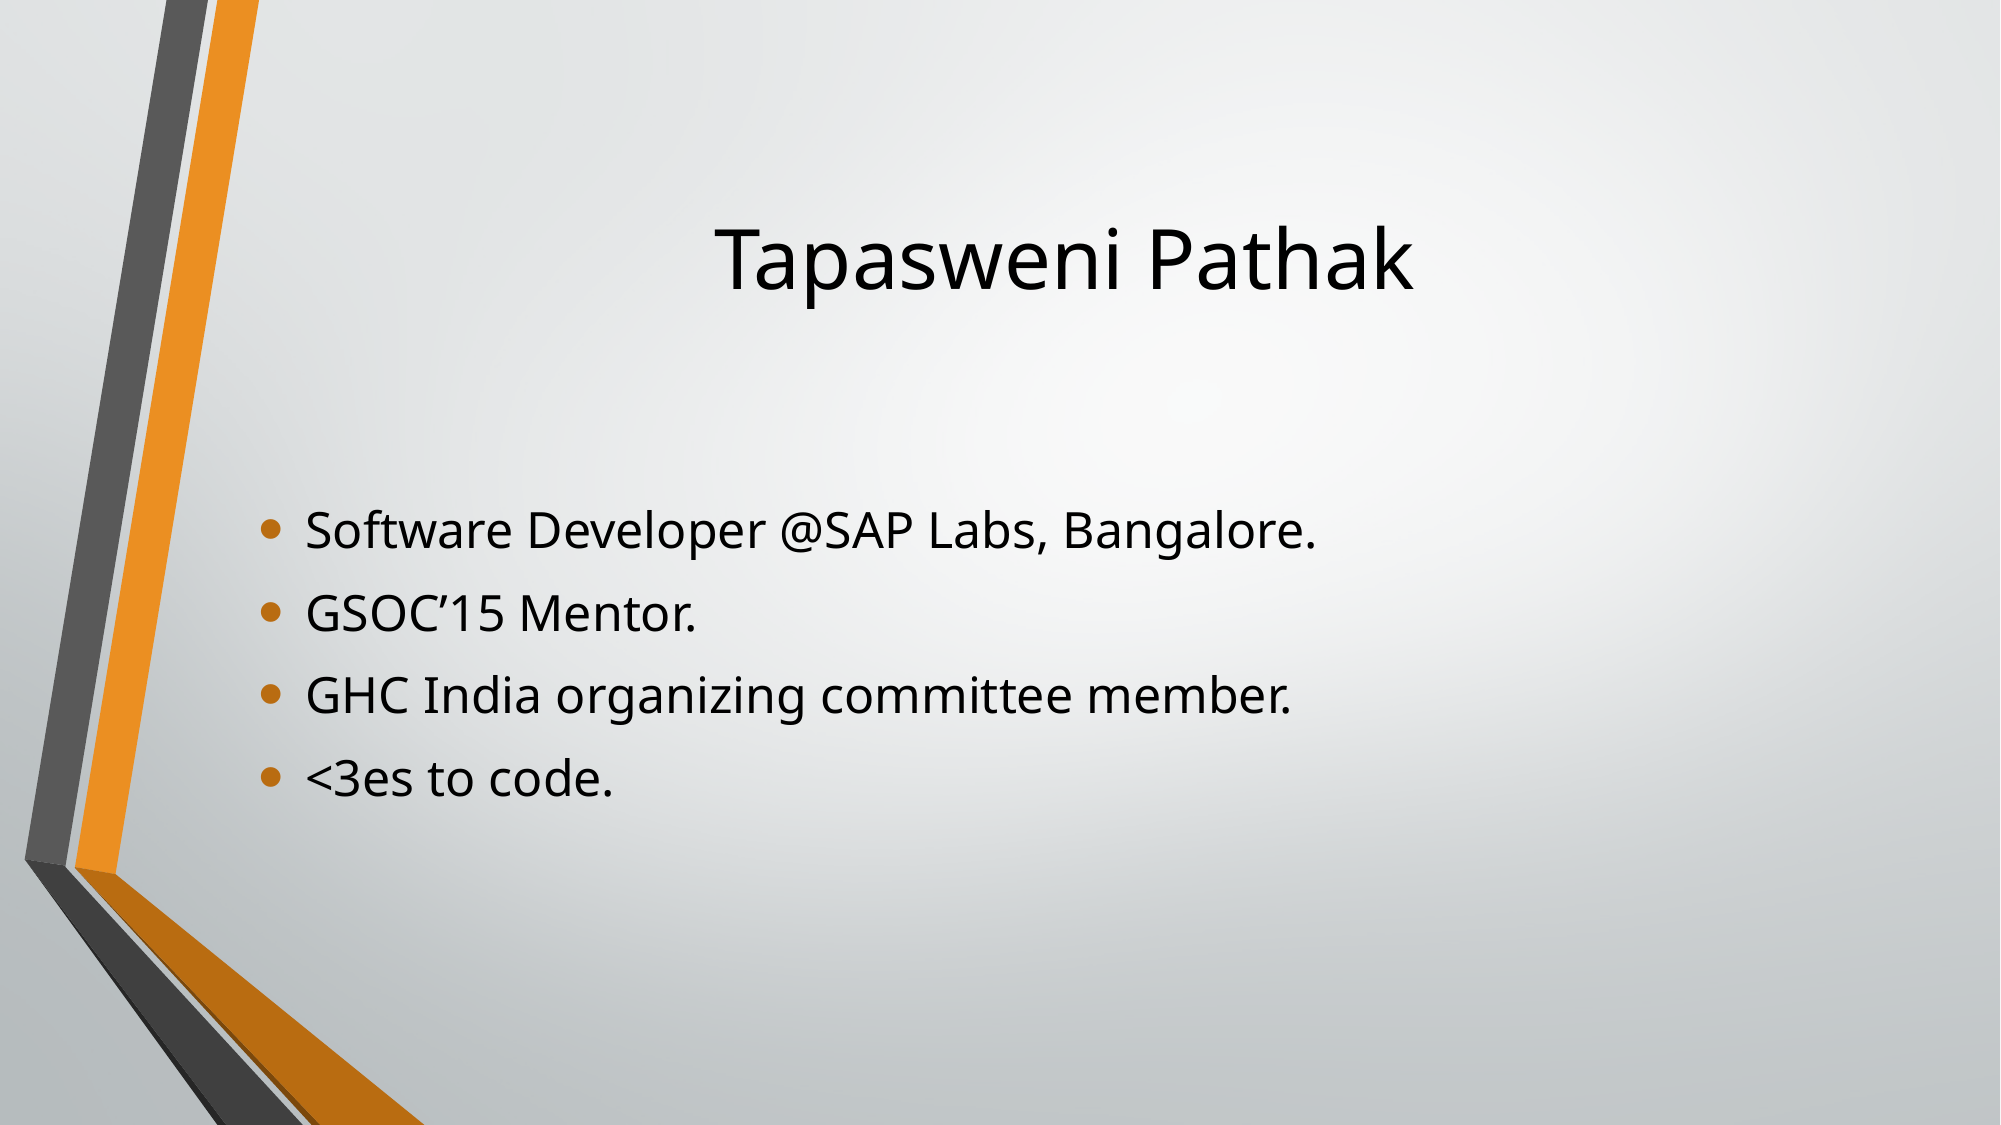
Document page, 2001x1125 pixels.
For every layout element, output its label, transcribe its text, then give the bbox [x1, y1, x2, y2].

title Tapasweni Pathak [243, 112, 1887, 400]
list Software Developer @SAP Labs, Bangalore. GSOC’15 Mentor. GHC India organizing committee member. <3es to code. [243, 437, 1887, 950]
